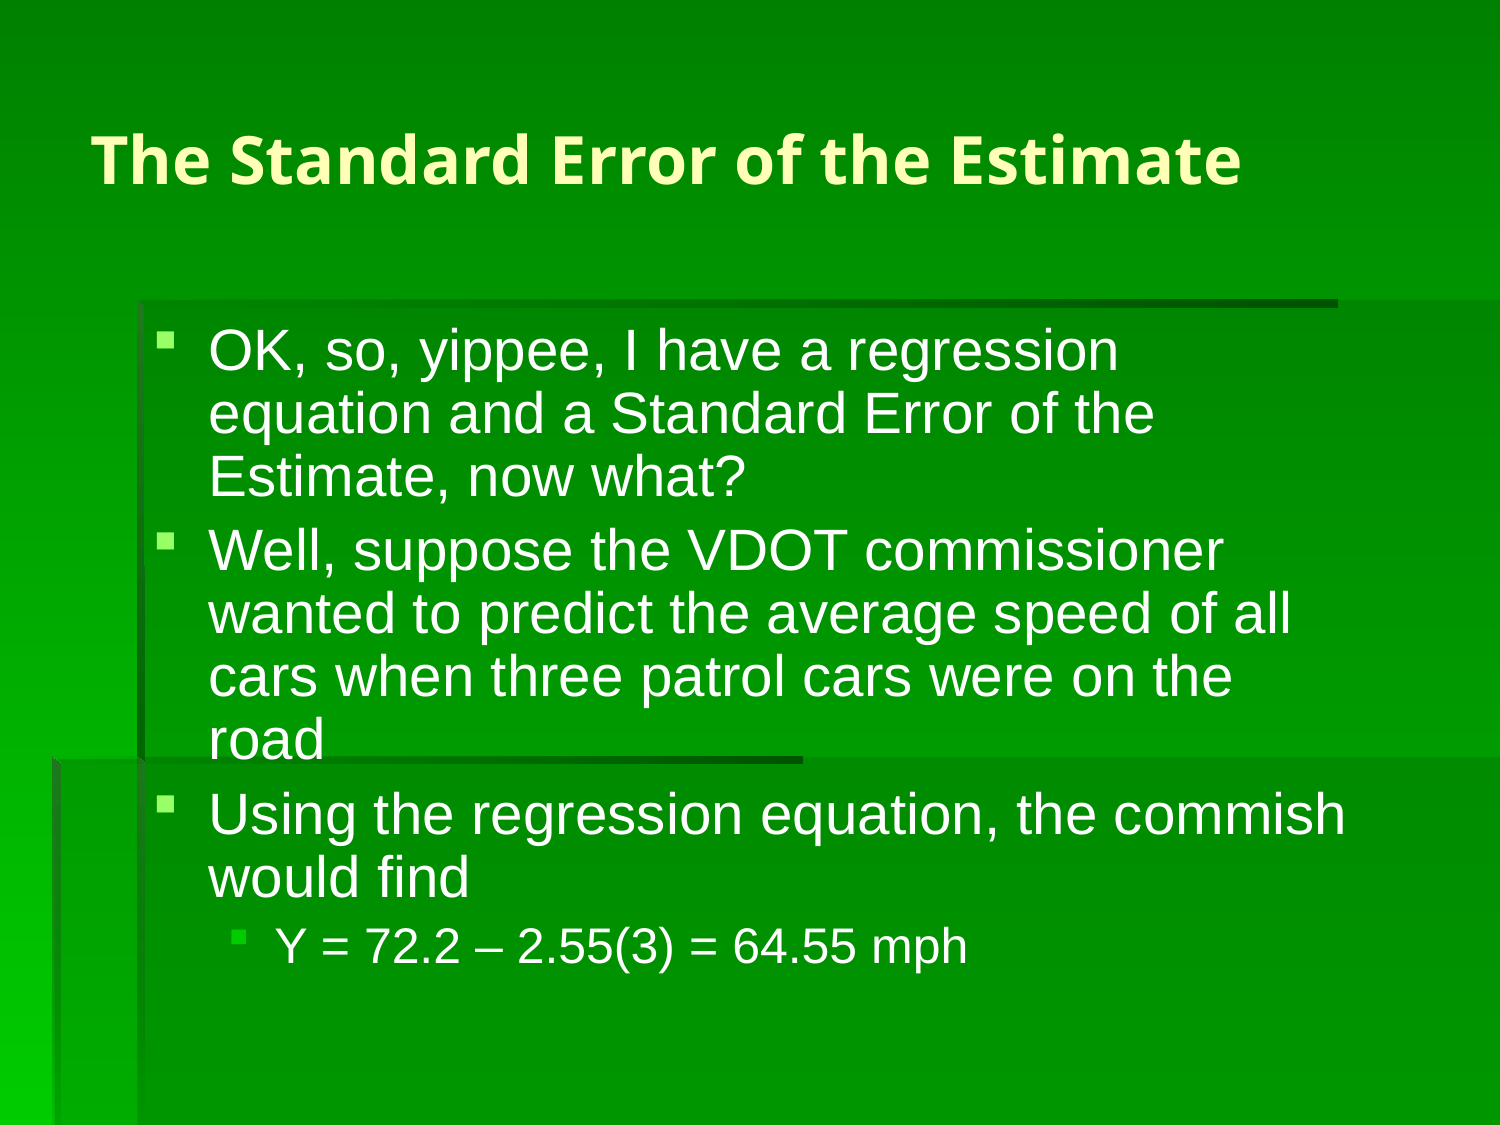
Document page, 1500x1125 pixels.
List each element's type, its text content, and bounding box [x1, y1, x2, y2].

title The Standard Error of the Estimate [74, 39, 1451, 276]
list OK, so, yippee, I have a regression equation and a Standard Error of the Estimate, now what? Well, suppose the VDOT commissioner wanted to predict the average speed of all cars when three patrol cars were on the road Using the regression equation, the commish would find Y = 72.2 – 2.55(3) = 64.55 mph [137, 312, 1374, 1001]
